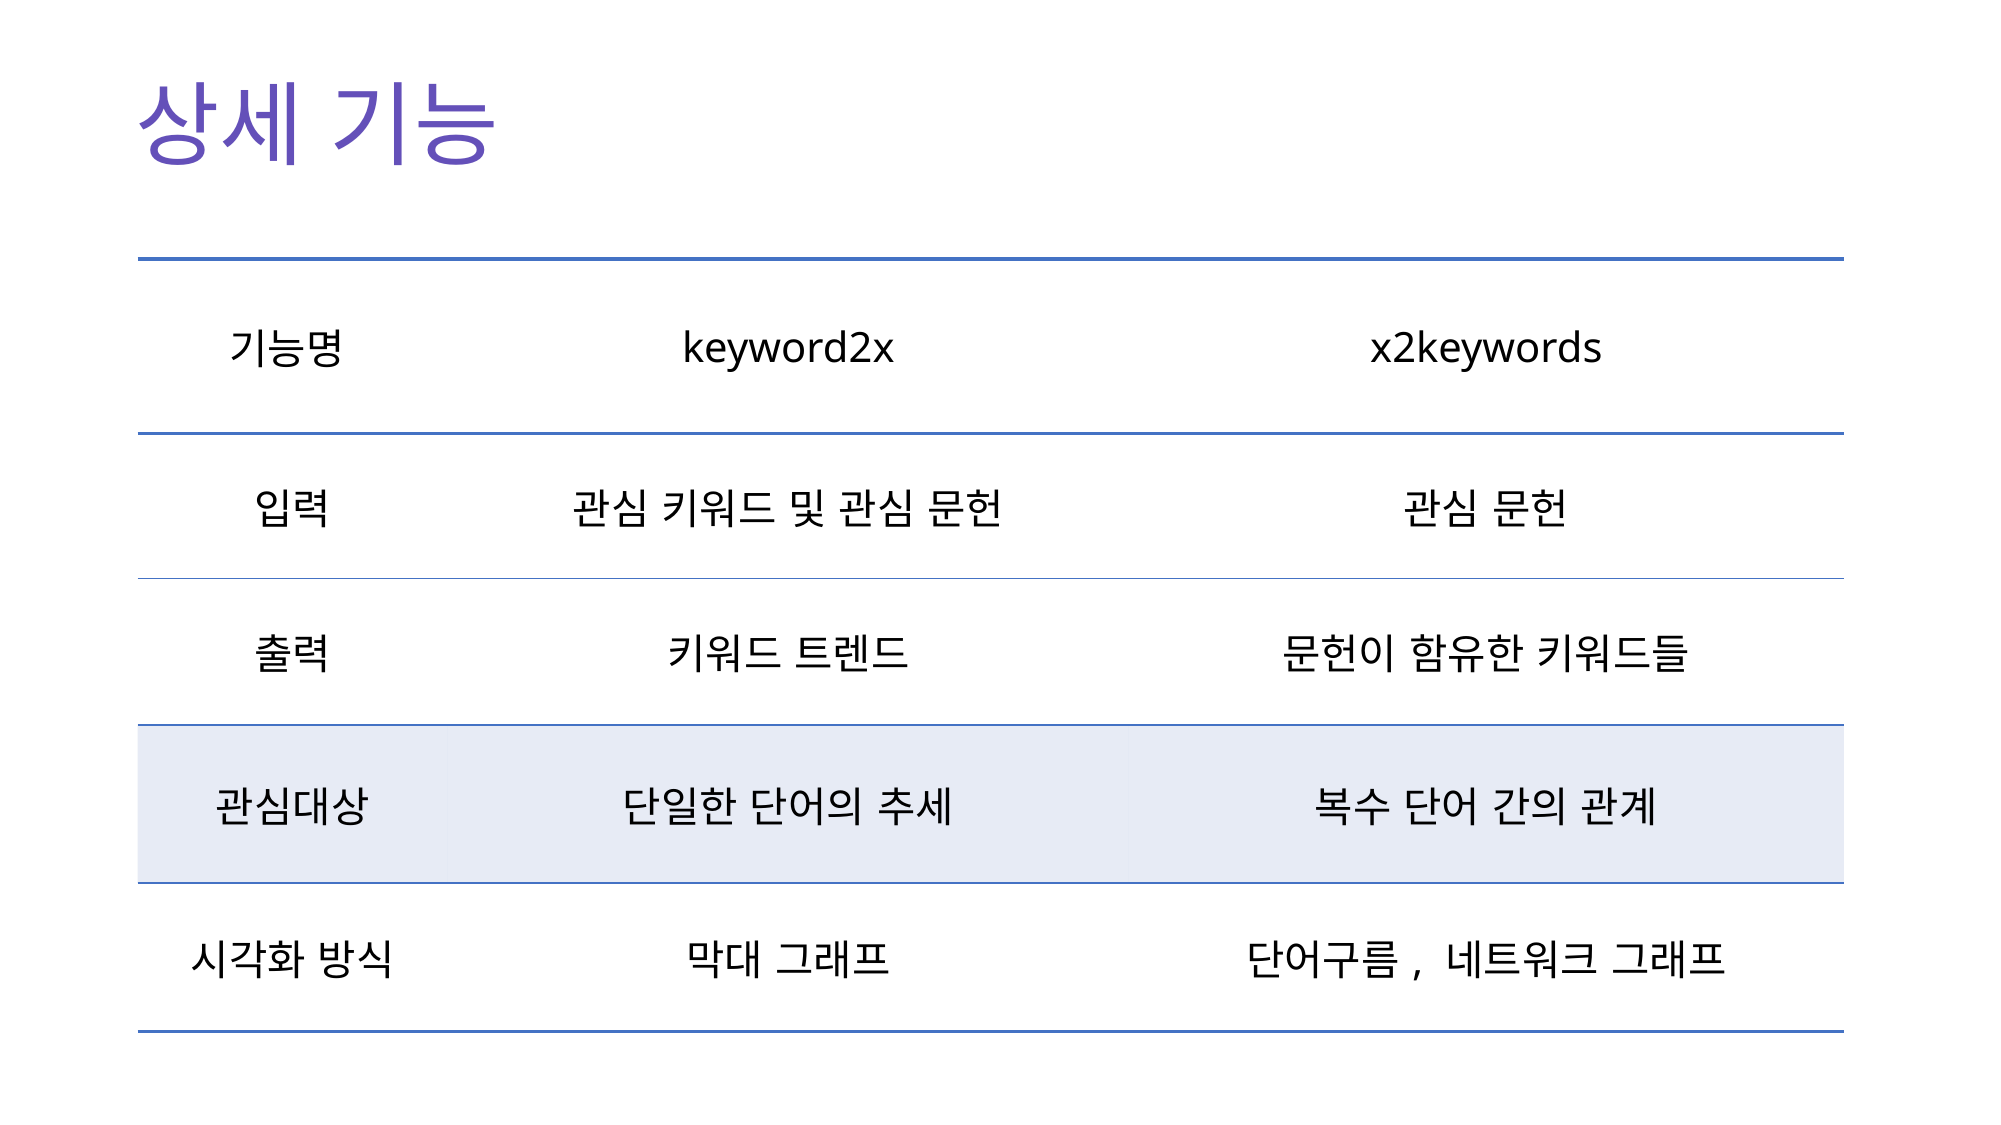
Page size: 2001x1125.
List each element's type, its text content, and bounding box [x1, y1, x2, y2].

table_cell 키워드 트렌드 [448, 579, 1129, 724]
table_cell 입력 [138, 435, 448, 578]
table_cell 출력 [138, 579, 448, 724]
table_cell 단일한 단어의 추세 [448, 726, 1129, 882]
table_header x2keywords [1129, 261, 1844, 432]
title 상세 기능 [120, 59, 1846, 199]
table_cell 관심 문헌 [1129, 435, 1844, 578]
table_header keyword2x [448, 261, 1129, 432]
table_cell 문헌이 함유한 키워드들 [1129, 579, 1844, 724]
table_cell 관심대상 [138, 726, 448, 882]
table_header 기능명 [138, 261, 448, 432]
table_cell 단어구름, 네트워크 그래프 [1129, 884, 1844, 1030]
table_cell 관심 키워드 및 관심 문헌 [448, 435, 1129, 578]
table_cell 시각화 방식 [138, 884, 448, 1030]
table_cell 막대 그래프 [448, 884, 1129, 1030]
table_cell 복수 단어 간의 관계 [1129, 726, 1844, 882]
